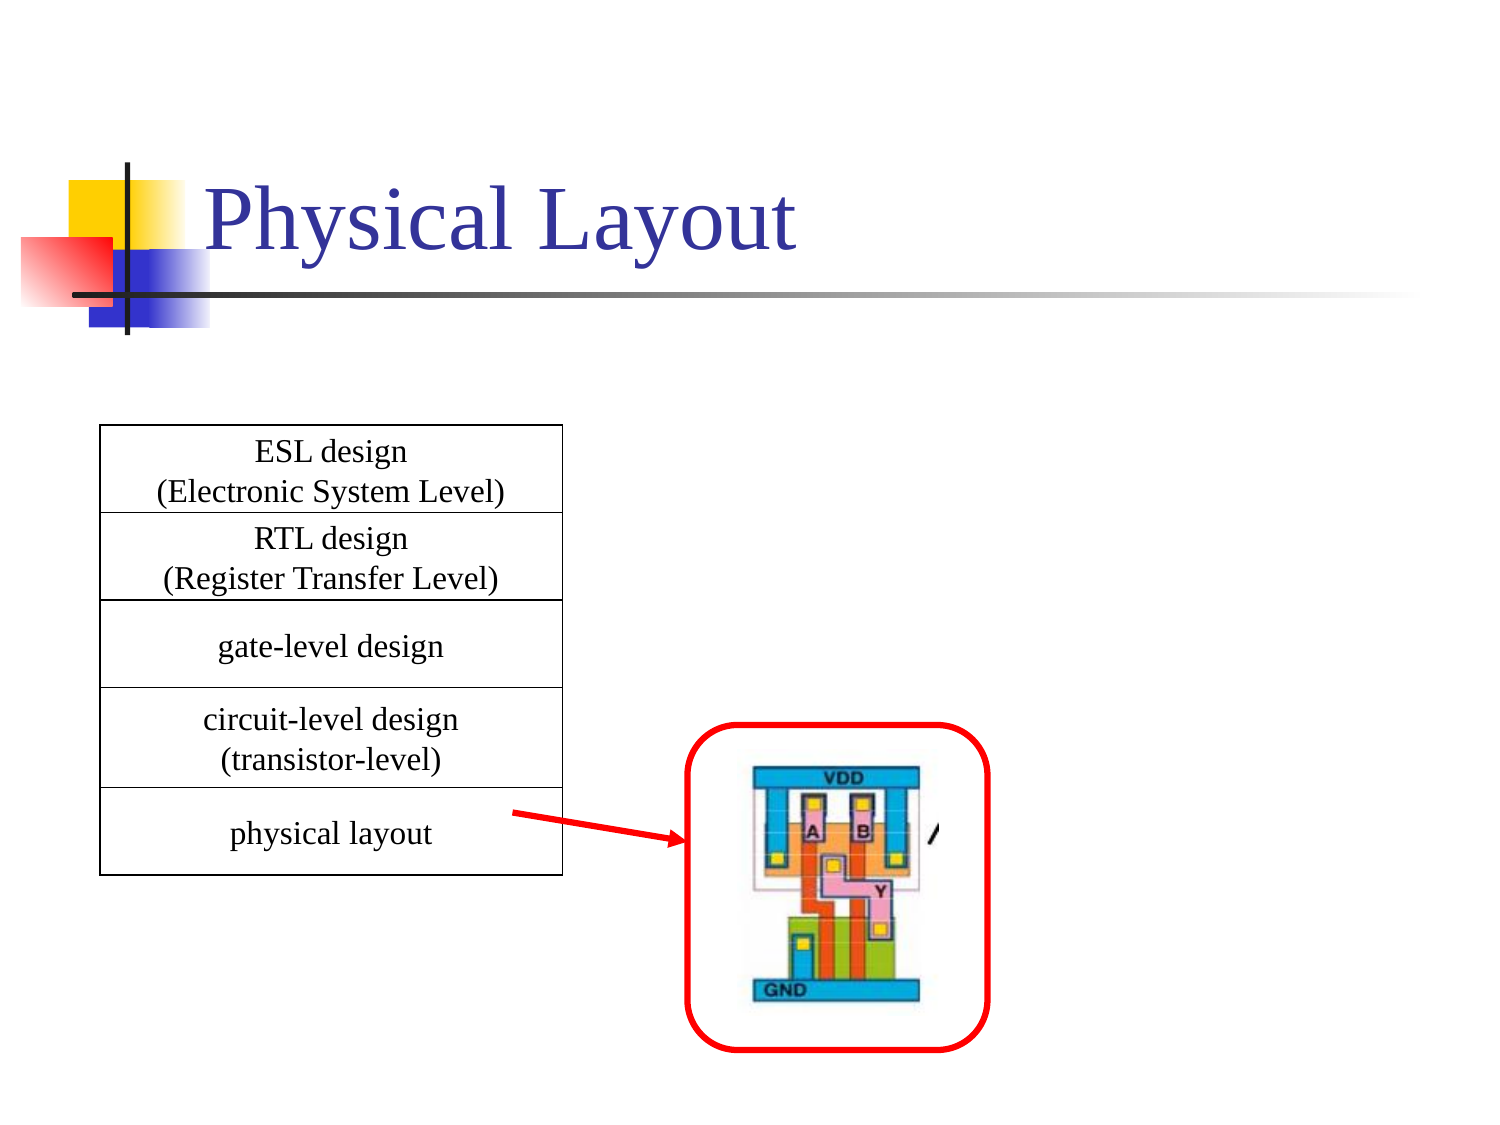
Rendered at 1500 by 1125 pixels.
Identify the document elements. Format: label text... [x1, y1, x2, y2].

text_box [99, 424, 563, 876]
text_box [687, 724, 988, 1051]
title Physical Layout [188, 35, 1468, 275]
text_box [566, 821, 687, 846]
picture [737, 749, 940, 1016]
